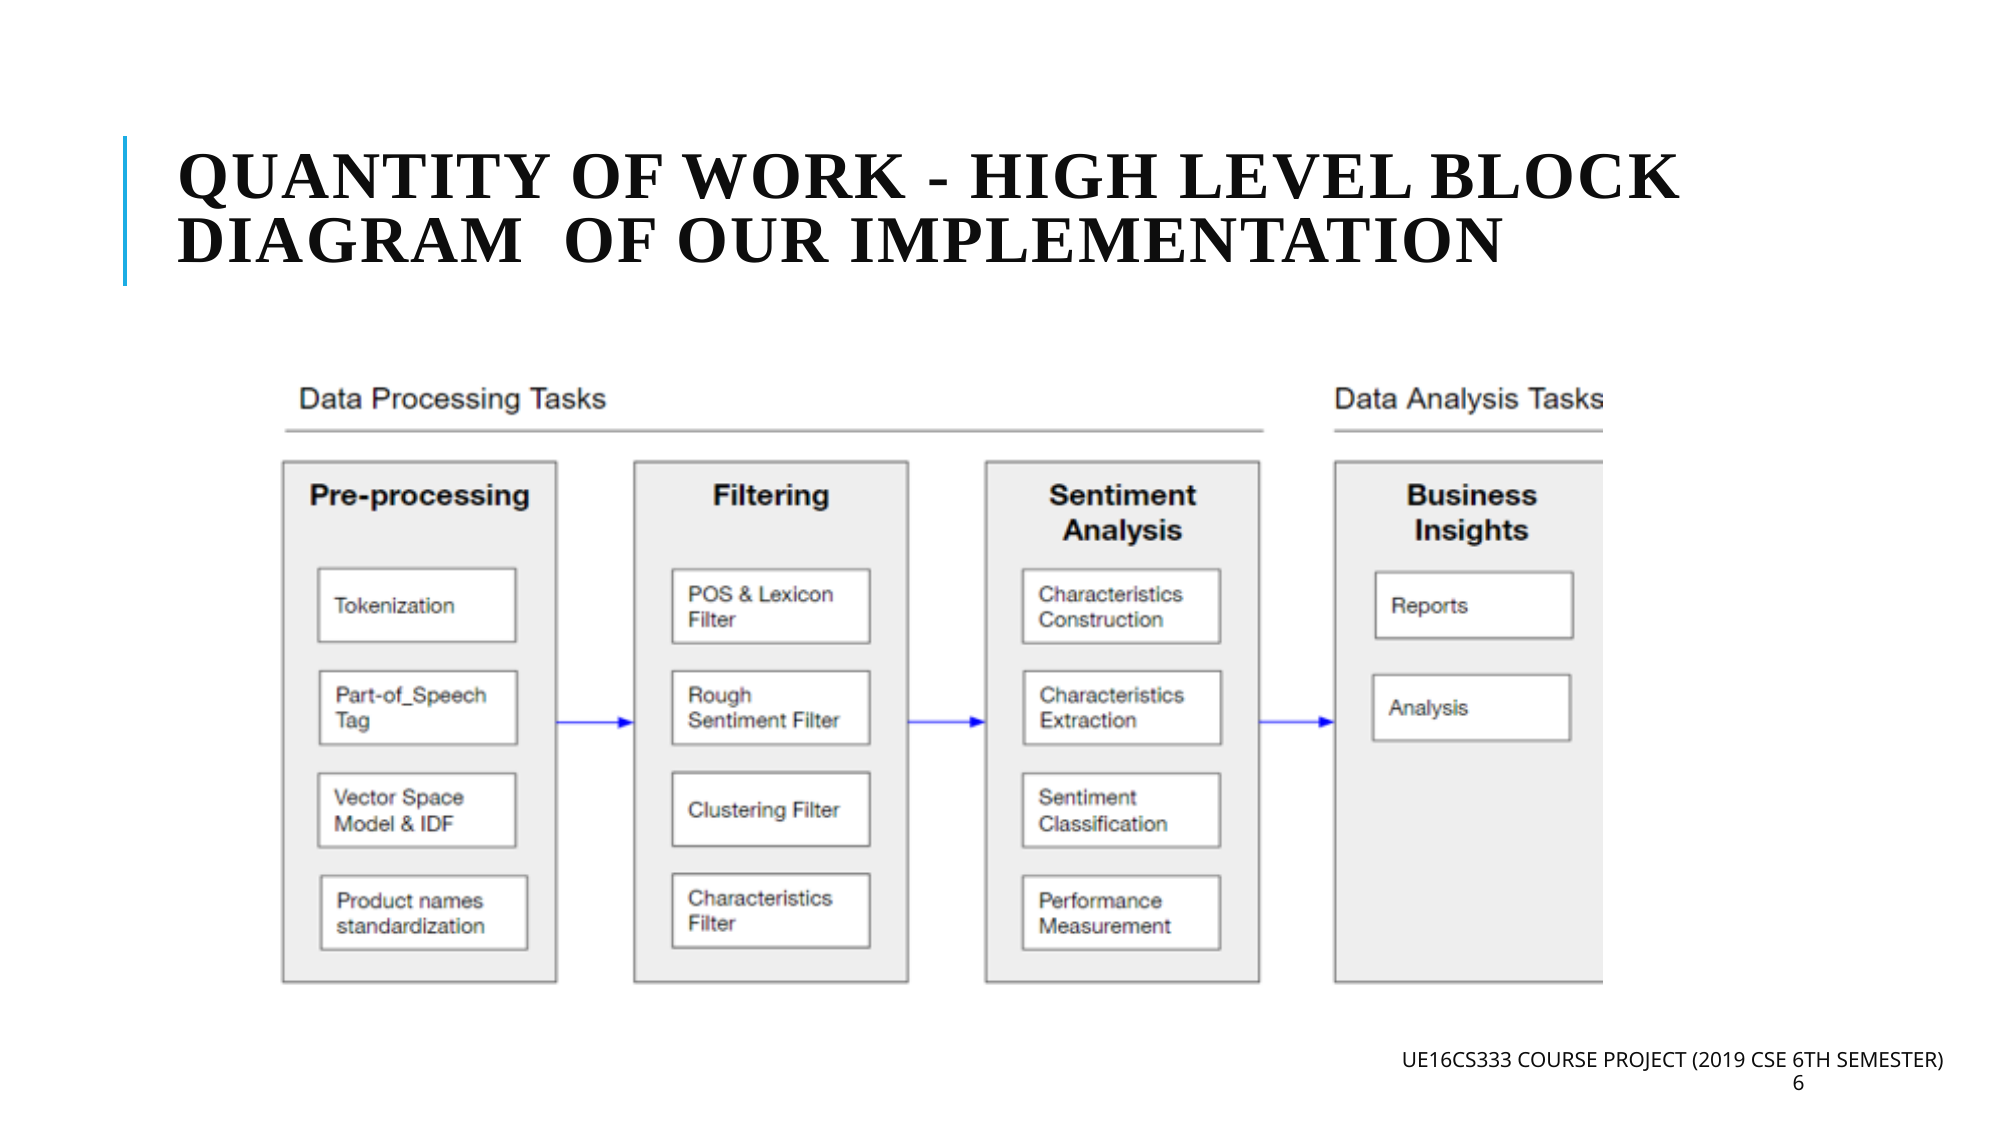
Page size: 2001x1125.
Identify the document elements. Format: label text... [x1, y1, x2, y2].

footer UE16CS333 course project (2019 CSE 6th Semester) [1325, 1034, 1959, 1085]
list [273, 375, 1603, 988]
title Quantity of work - High level block diagram of our implementation [162, 88, 1758, 335]
slide_number 6 [1777, 1061, 1938, 1107]
